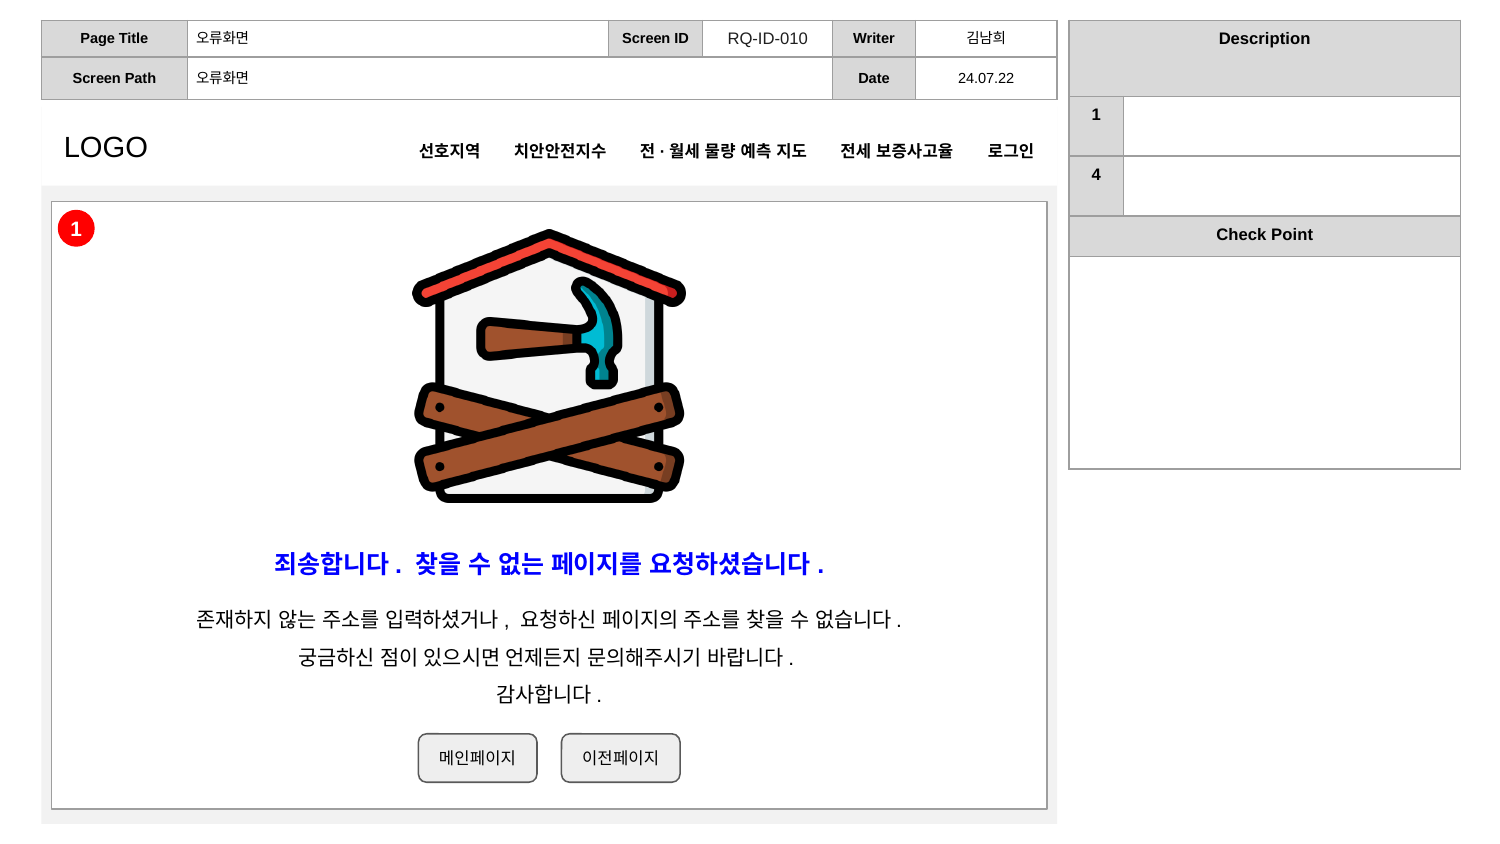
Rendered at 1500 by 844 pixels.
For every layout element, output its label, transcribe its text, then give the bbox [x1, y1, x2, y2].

table_header Writer [833, 21, 915, 56]
text_box 이전페이지 [561, 733, 681, 783]
text_box [41, 186, 1058, 824]
table_header 김남희 [916, 21, 1056, 56]
text_box [51, 201, 1048, 810]
text_box 죄송합니다. 찾을 수 없는 페이지를 요청하셨습니다. [150, 527, 949, 586]
table_cell [1124, 157, 1460, 215]
table_cell 4 [1070, 157, 1123, 215]
table_cell 오류화면 [188, 58, 832, 99]
table_header 오류화면 [188, 21, 608, 56]
table_cell [1070, 257, 1460, 468]
table_cell Screen Path [42, 58, 187, 99]
text_box 1 [57, 209, 95, 247]
table_cell 24.07.22 [916, 58, 1056, 99]
table_header Screen ID [609, 21, 702, 56]
table_cell Date [833, 58, 915, 99]
table_cell [1124, 97, 1460, 155]
table_header Page Title [42, 21, 187, 56]
table_header Description [1070, 21, 1460, 96]
text_box 존재하지 않는 주소를 입력하셨거나, 요청하신 페이지의 주소를 찾을 수 없습니다. 궁금하신 점이 있으시면 언제든지 문의해주시기 바랍니다. 감사합니다. [150, 586, 949, 722]
text_box LOGO 선호지역 치안안전지수 전·월세 물량 예측 지도 전세 보증사고율 로그인 [41, 105, 1058, 186]
table_header RQ-ID-010 [703, 21, 832, 56]
picture [412, 228, 686, 503]
text_box 메인페이지 [418, 733, 537, 783]
table_cell 1 [1070, 97, 1123, 155]
table_cell Check Point [1070, 217, 1460, 256]
